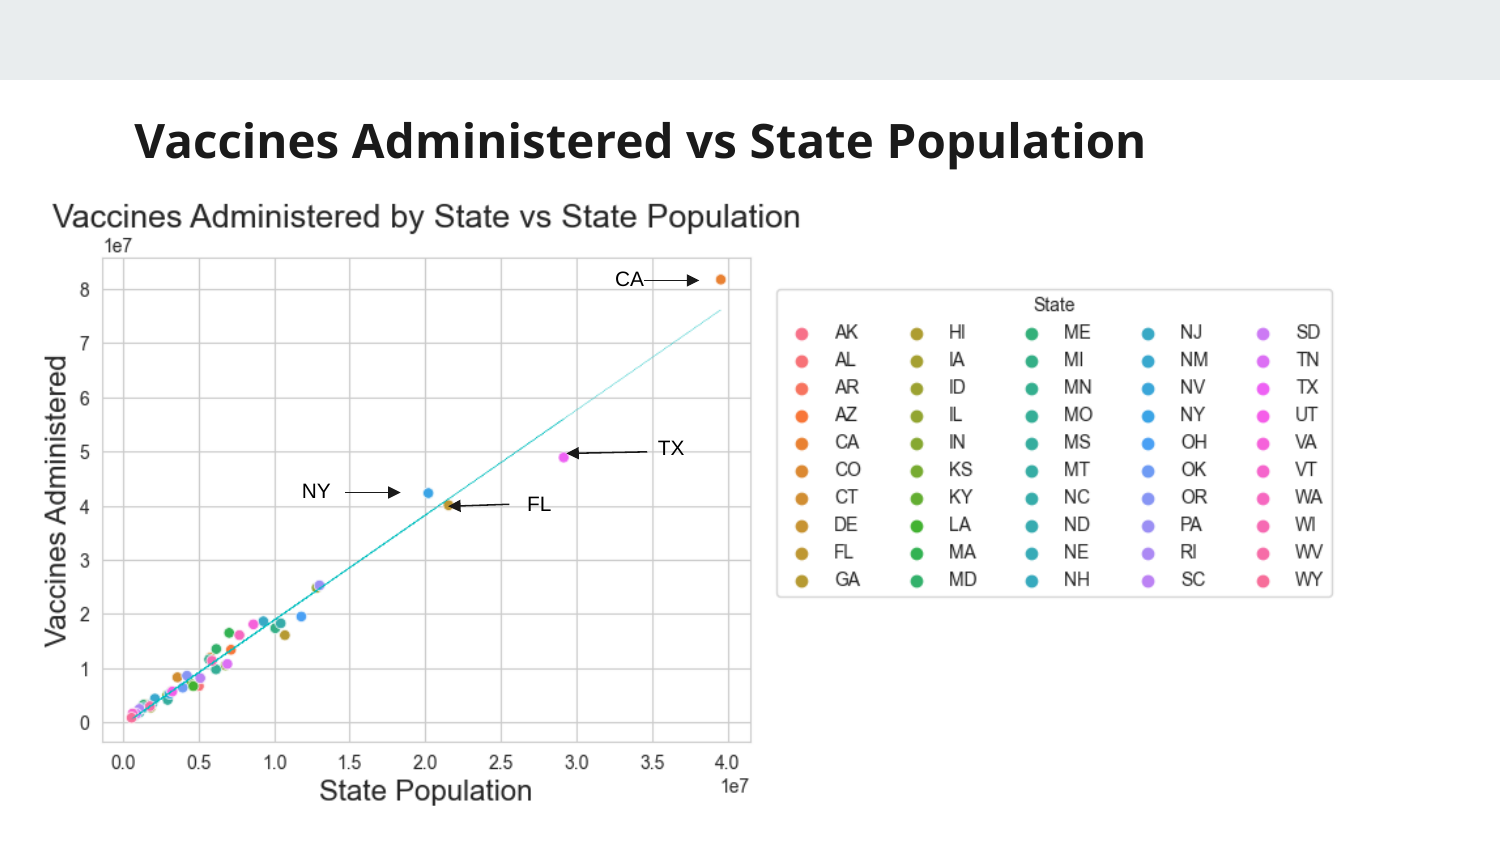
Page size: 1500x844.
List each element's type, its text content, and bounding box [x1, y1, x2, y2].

title Vaccines Administered vs State Population [119, 95, 1381, 184]
picture [33, 191, 1346, 819]
